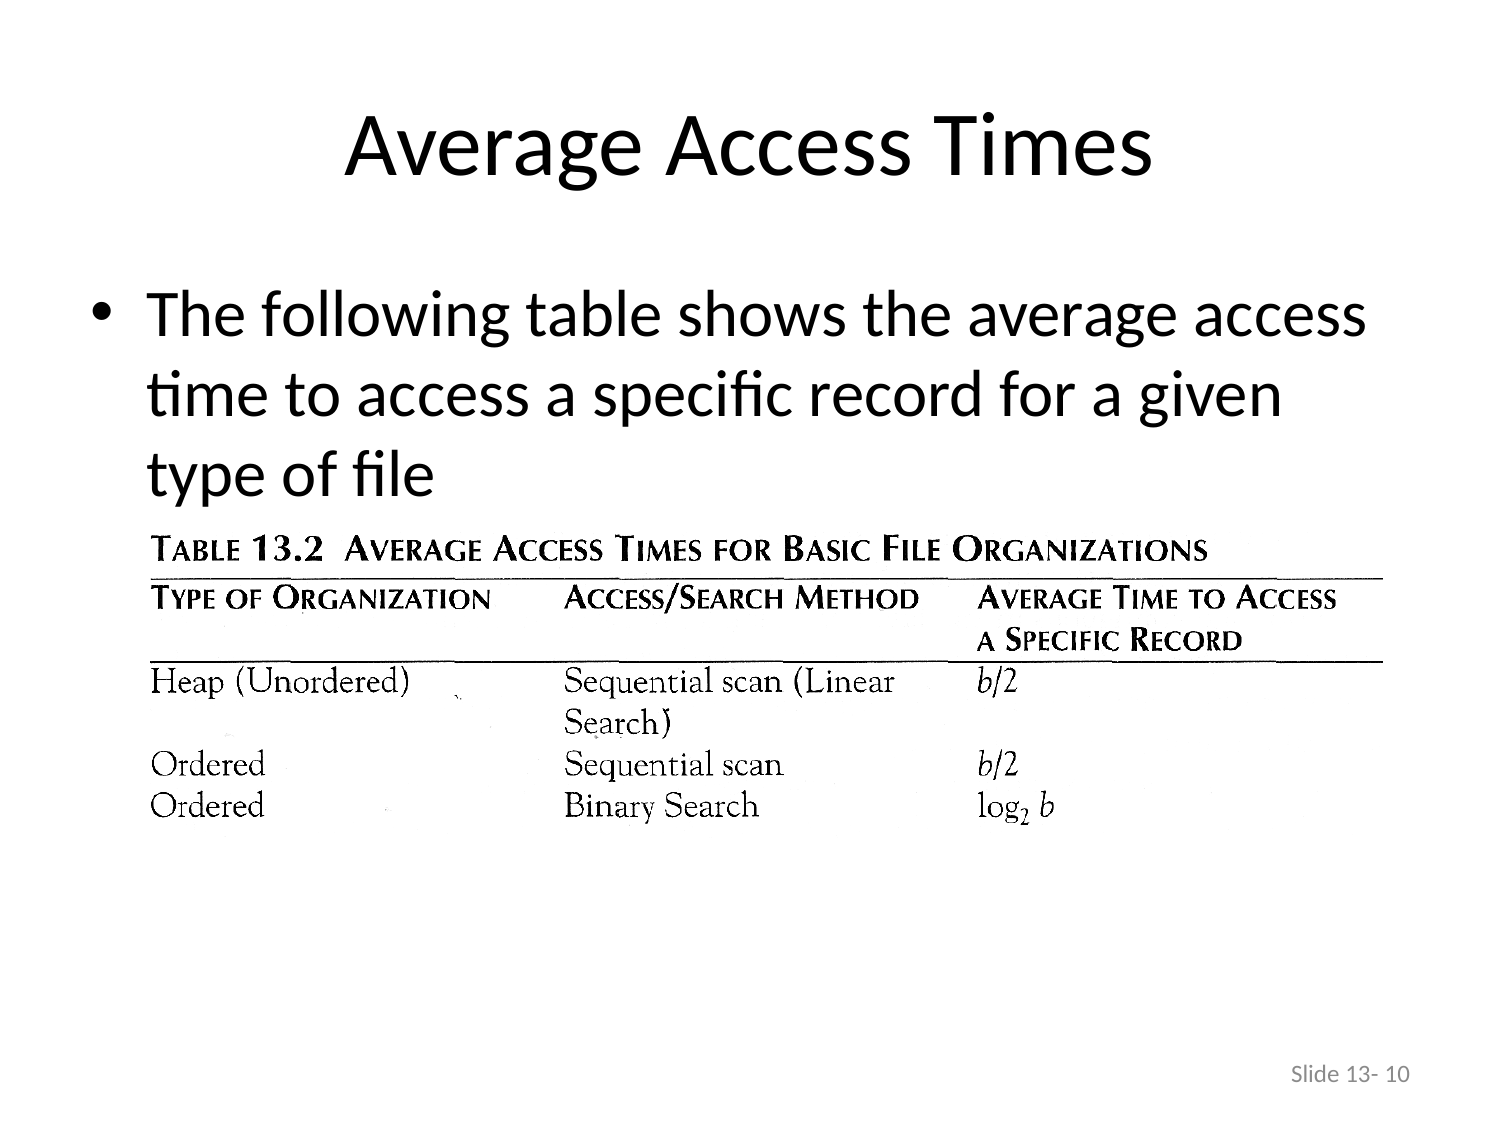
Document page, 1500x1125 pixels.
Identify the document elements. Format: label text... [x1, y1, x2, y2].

picture [143, 532, 1383, 842]
title Average Access Times [75, 45, 1425, 233]
slide_number Slide 13- 10 [1074, 1042, 1425, 1103]
list The following table shows the average access time to access a specific record for a given type of file [75, 262, 1425, 1005]
